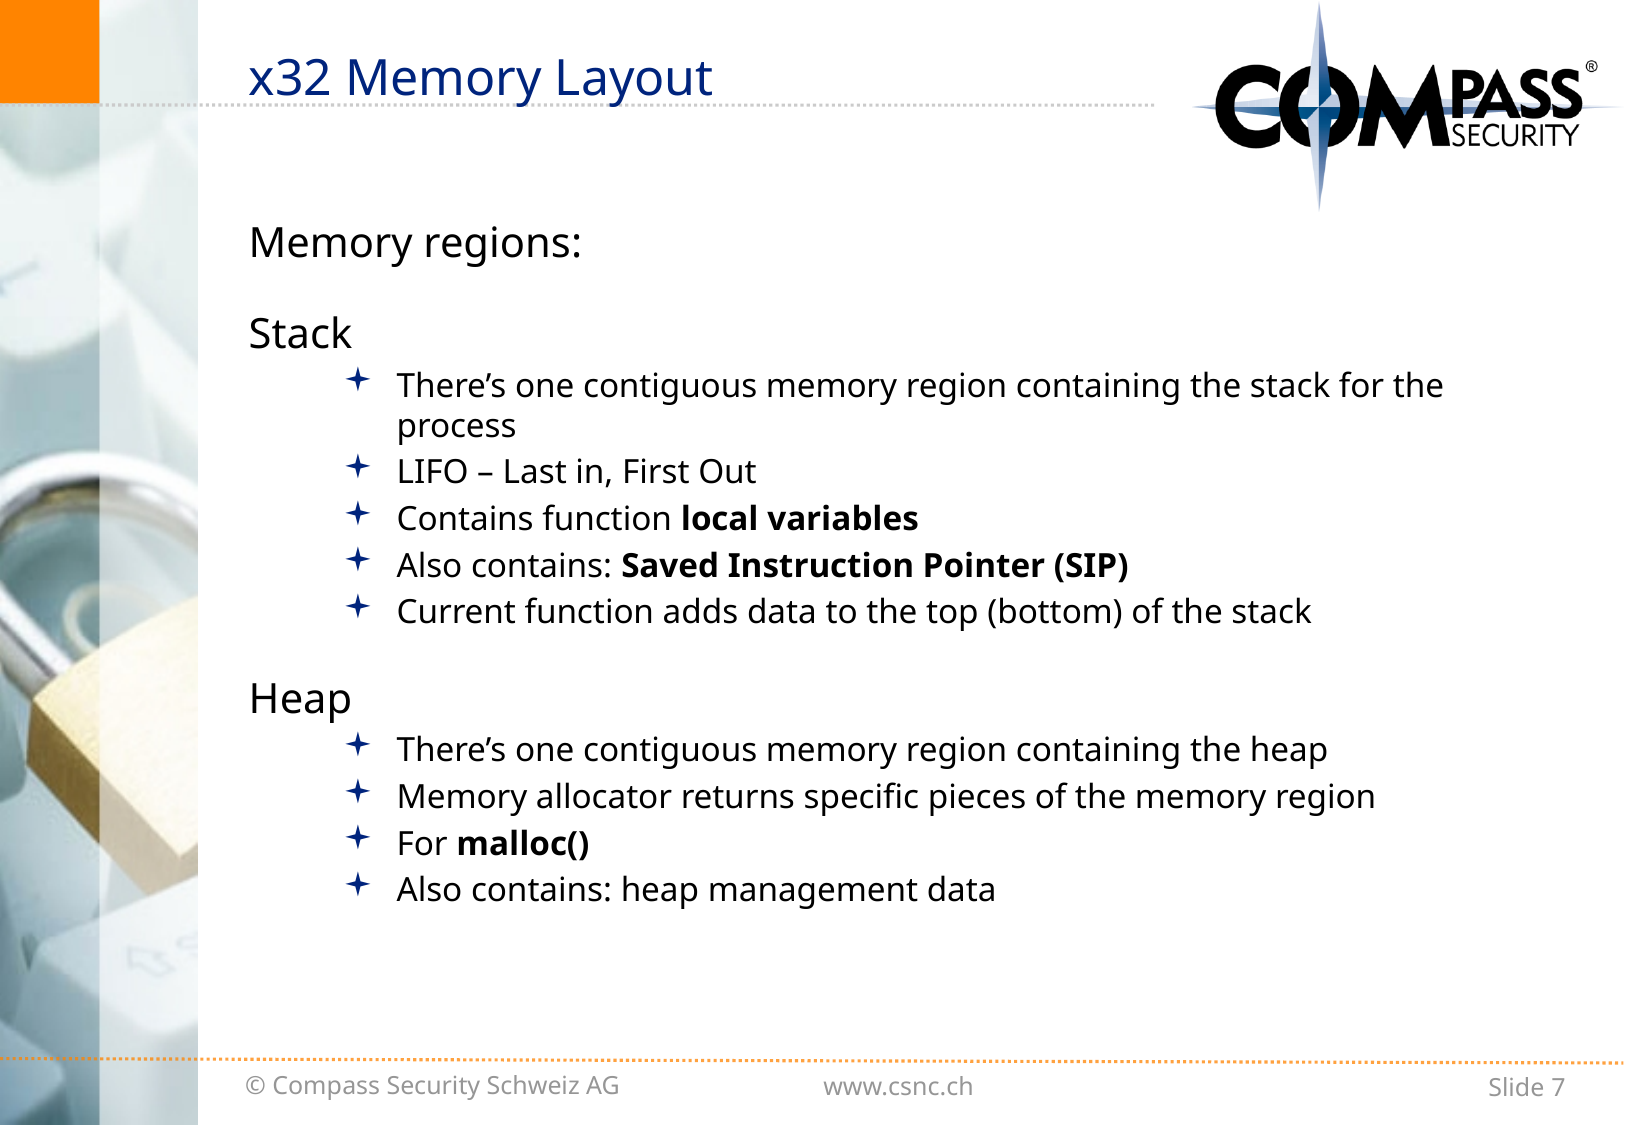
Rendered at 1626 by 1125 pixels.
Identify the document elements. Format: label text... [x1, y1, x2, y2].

title x32 Memory Layout [233, 0, 1144, 151]
picture [0, 0, 198, 1125]
list Memory regions: Stack There’s one contiguous memory region containing the stack for the process LIFO – Last in, First Out Contains function local variables Also contains: Saved Instruction Pointer (SIP) Current function adds data to the top (bottom) of the stack Heap There’s one contiguous memory region containing the heap Memory allocator returns specific pieces of the memory region For malloc() Also contains: heap management data [233, 208, 1584, 1033]
picture [1192, 1, 1624, 212]
